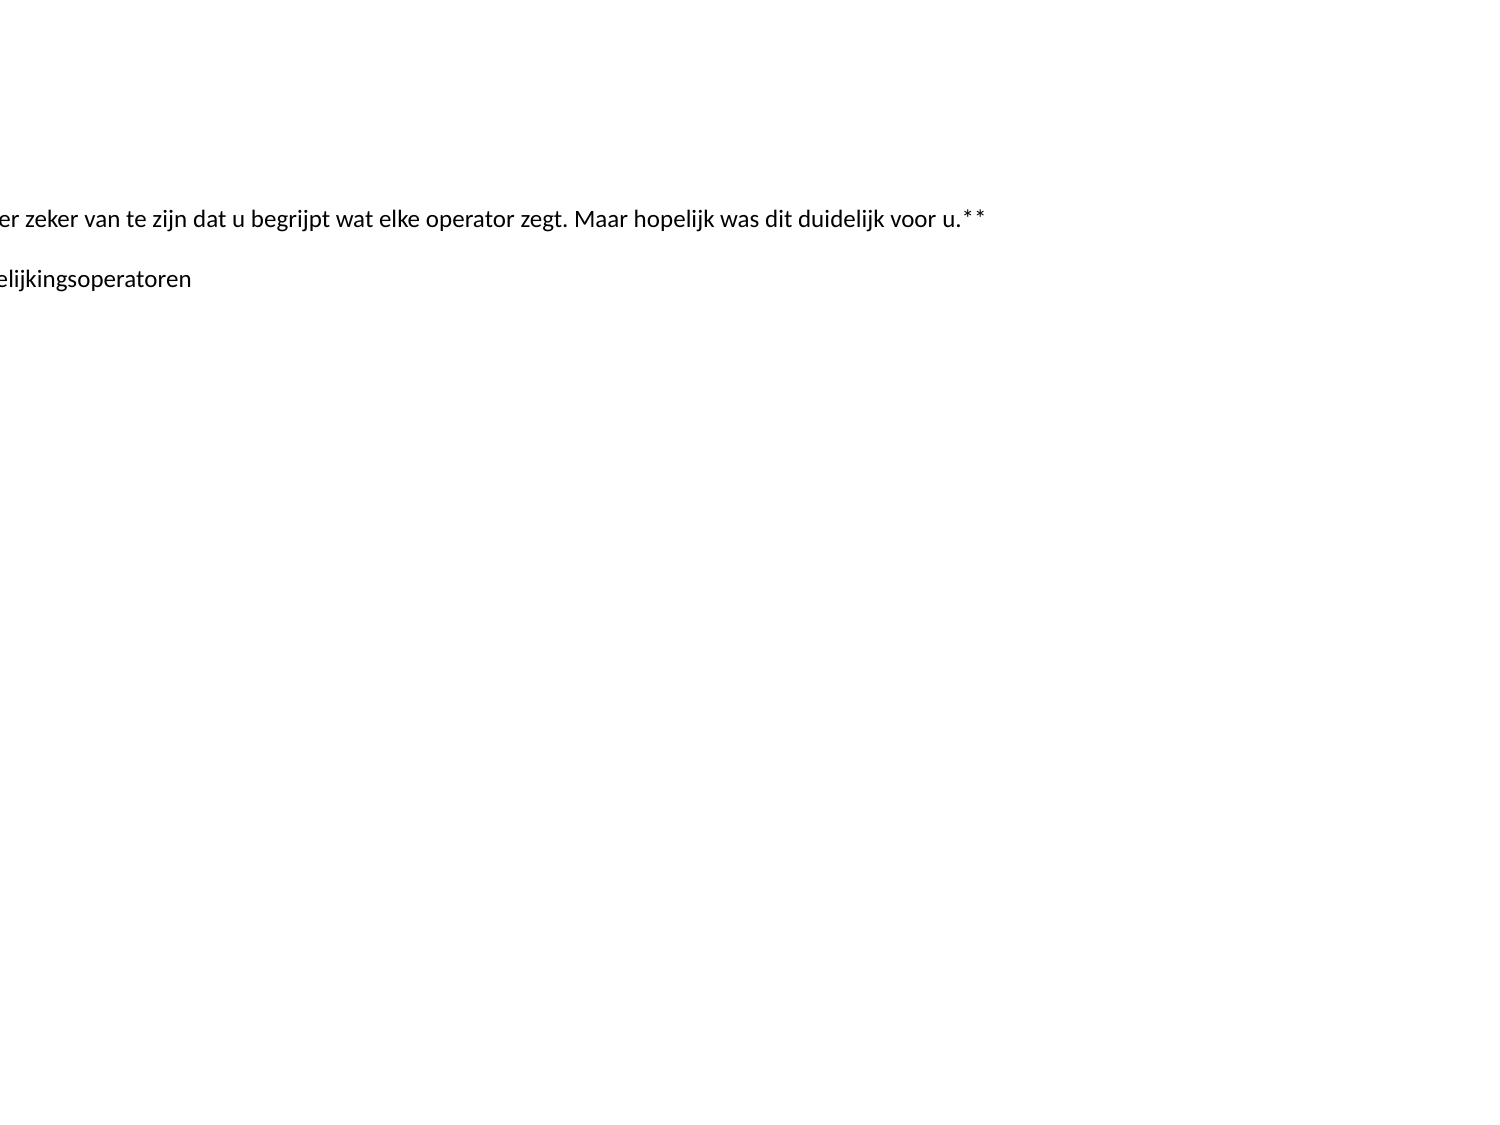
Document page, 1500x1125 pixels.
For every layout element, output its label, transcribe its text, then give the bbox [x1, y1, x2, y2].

text_box Info: **Geweldig! Overloop elke vergelijkingsoperator om er zeker van te zijn dat u begrijpt wat elke operator zegt. Maar hopelijk was dit duidelijk voor u.** Vervolgens behandelen we geketende (chained) vergelijkingsoperatoren [0, 149, 1005, 330]
